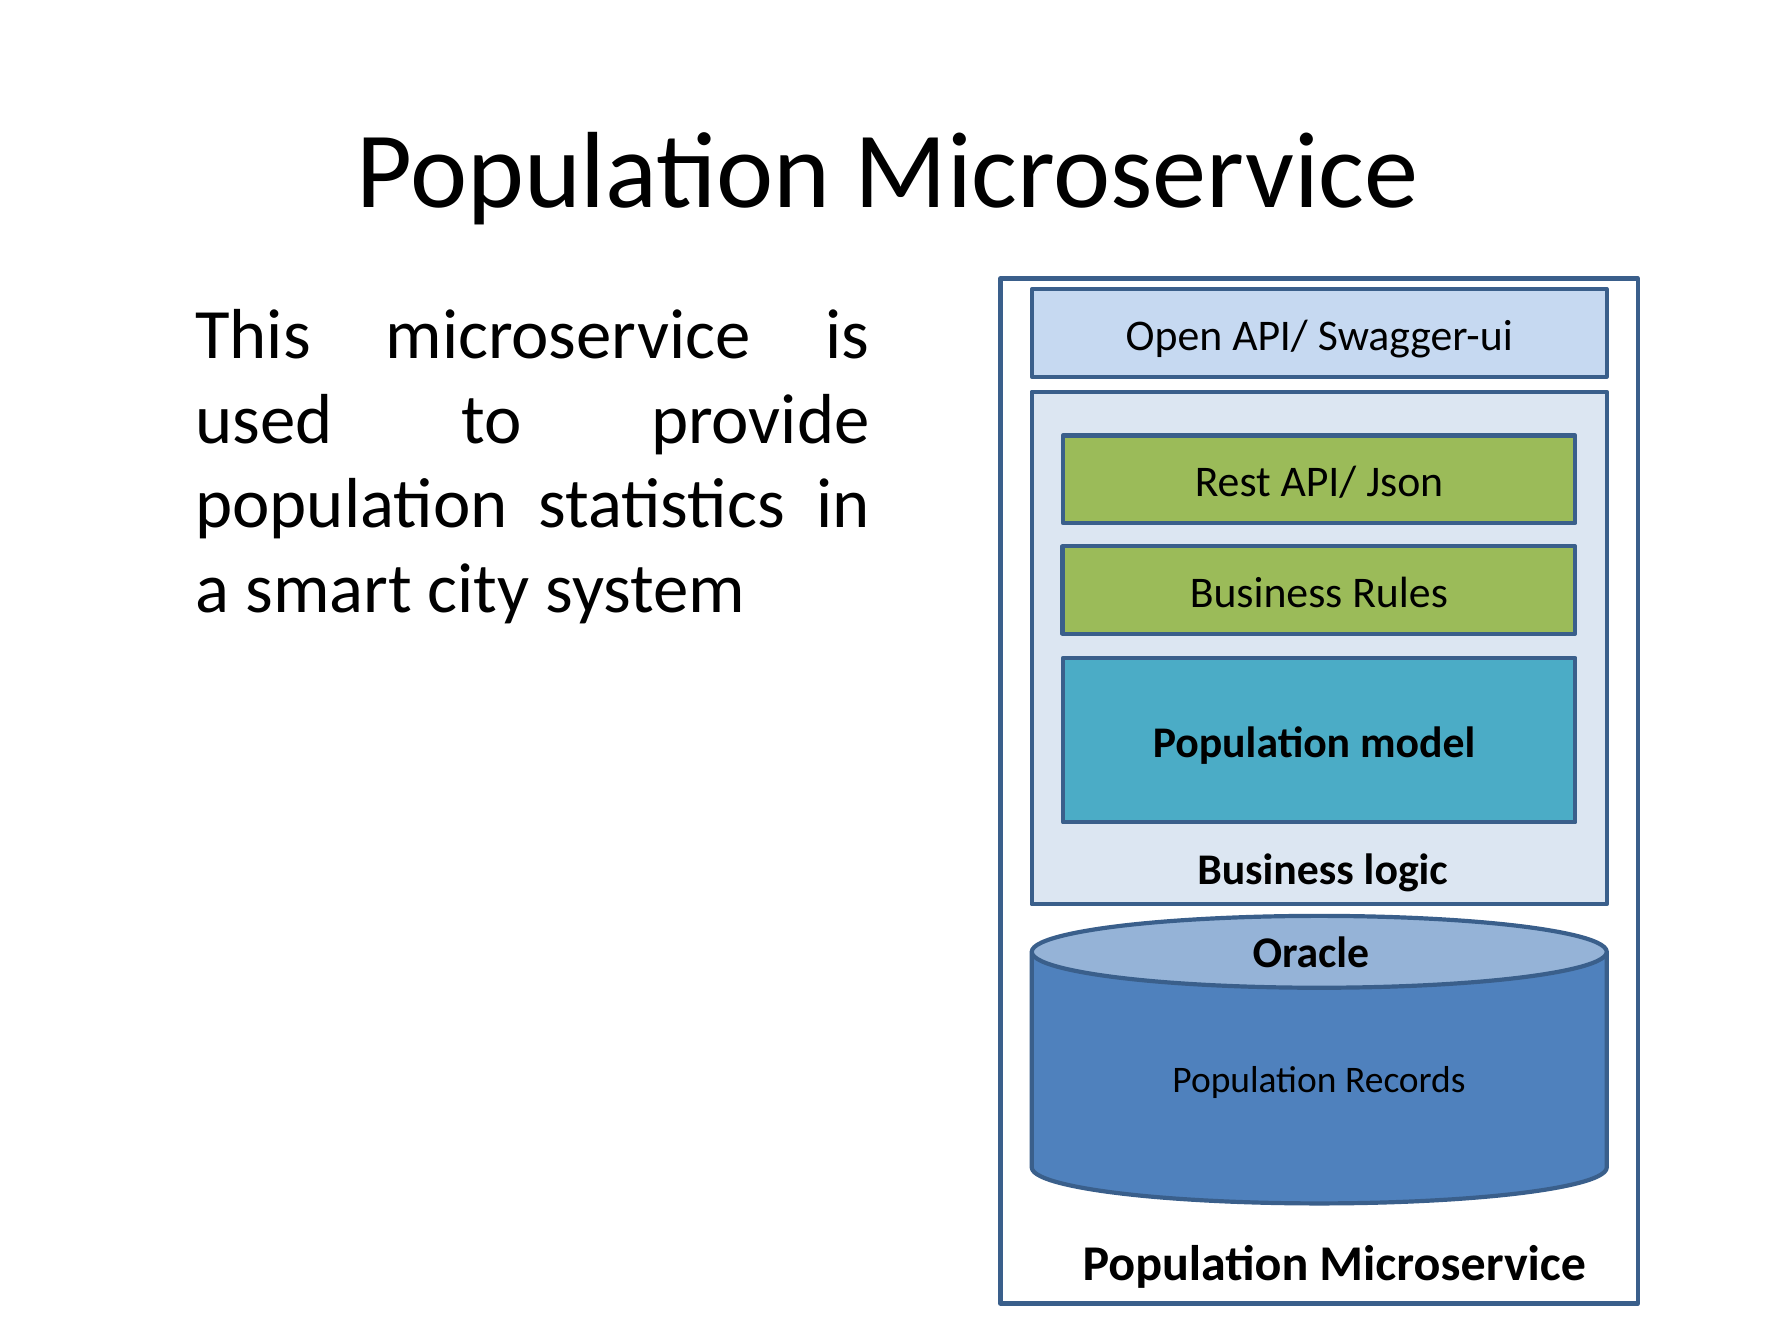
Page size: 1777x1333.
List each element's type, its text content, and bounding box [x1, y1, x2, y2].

text_box Business Rules [1060, 544, 1577, 636]
text_box Population Records [1029, 913, 1609, 1206]
text_box Oracle [1238, 916, 1488, 984]
text_box Open API/ Swagger-ui [1030, 287, 1609, 379]
text_box Rest API/ Json [1061, 433, 1577, 525]
title Population Microservice [88, 53, 1688, 276]
text_box [998, 276, 1640, 1306]
text_box Business logic [1062, 833, 1576, 901]
text_box [1030, 390, 1609, 906]
text_box Population model [1061, 656, 1577, 824]
text_box Population Microservice [1000, 1223, 1663, 1298]
list This microservice is used to provide population statistics in a smart city system [88, 278, 888, 1262]
